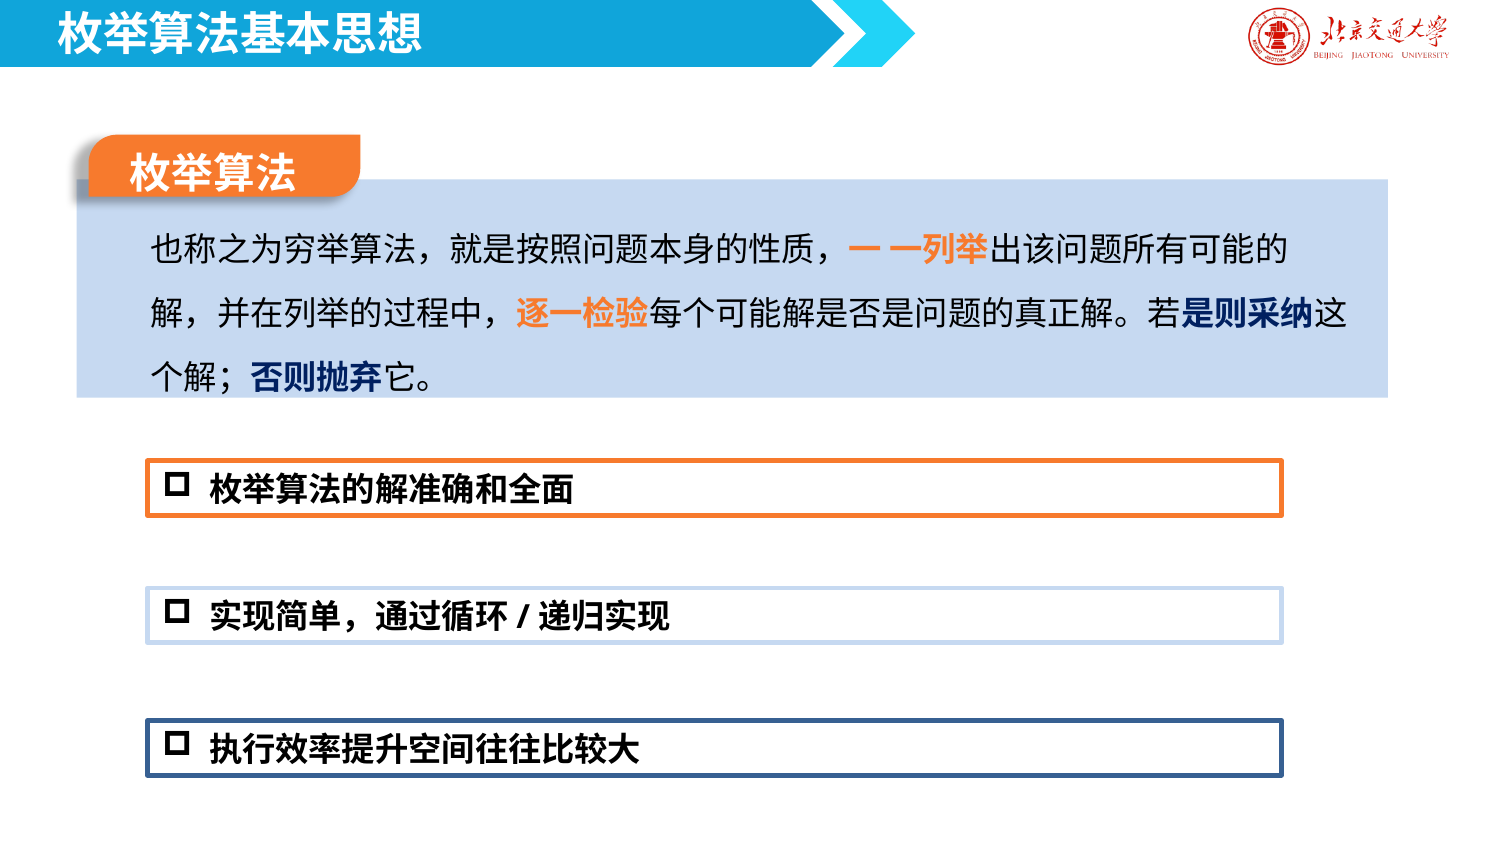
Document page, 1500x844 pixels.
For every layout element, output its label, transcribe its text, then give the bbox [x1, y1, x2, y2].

text_box 执行效率提升空间往往比较大 [147, 720, 1282, 776]
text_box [88, 114, 361, 197]
text_box 实现简单，通过循环/递归实现 [147, 587, 1282, 643]
text_box [75, 208, 135, 400]
text_box 也称之为穷举算法，就是按照问题本身的性质，一 一列举出该问题所有可能的解，并在列举的过程中，逐一检验每个可能解是否是问题的真正解。若是则采纳这个解；否则抛弃它。 [135, 196, 1365, 404]
text_box [365, 177, 1390, 400]
picture [1246, 5, 1454, 66]
text_box 枚举算法基本思想 [42, 8, 439, 68]
text_box 枚举算法的解准确和全面 [147, 460, 1282, 516]
